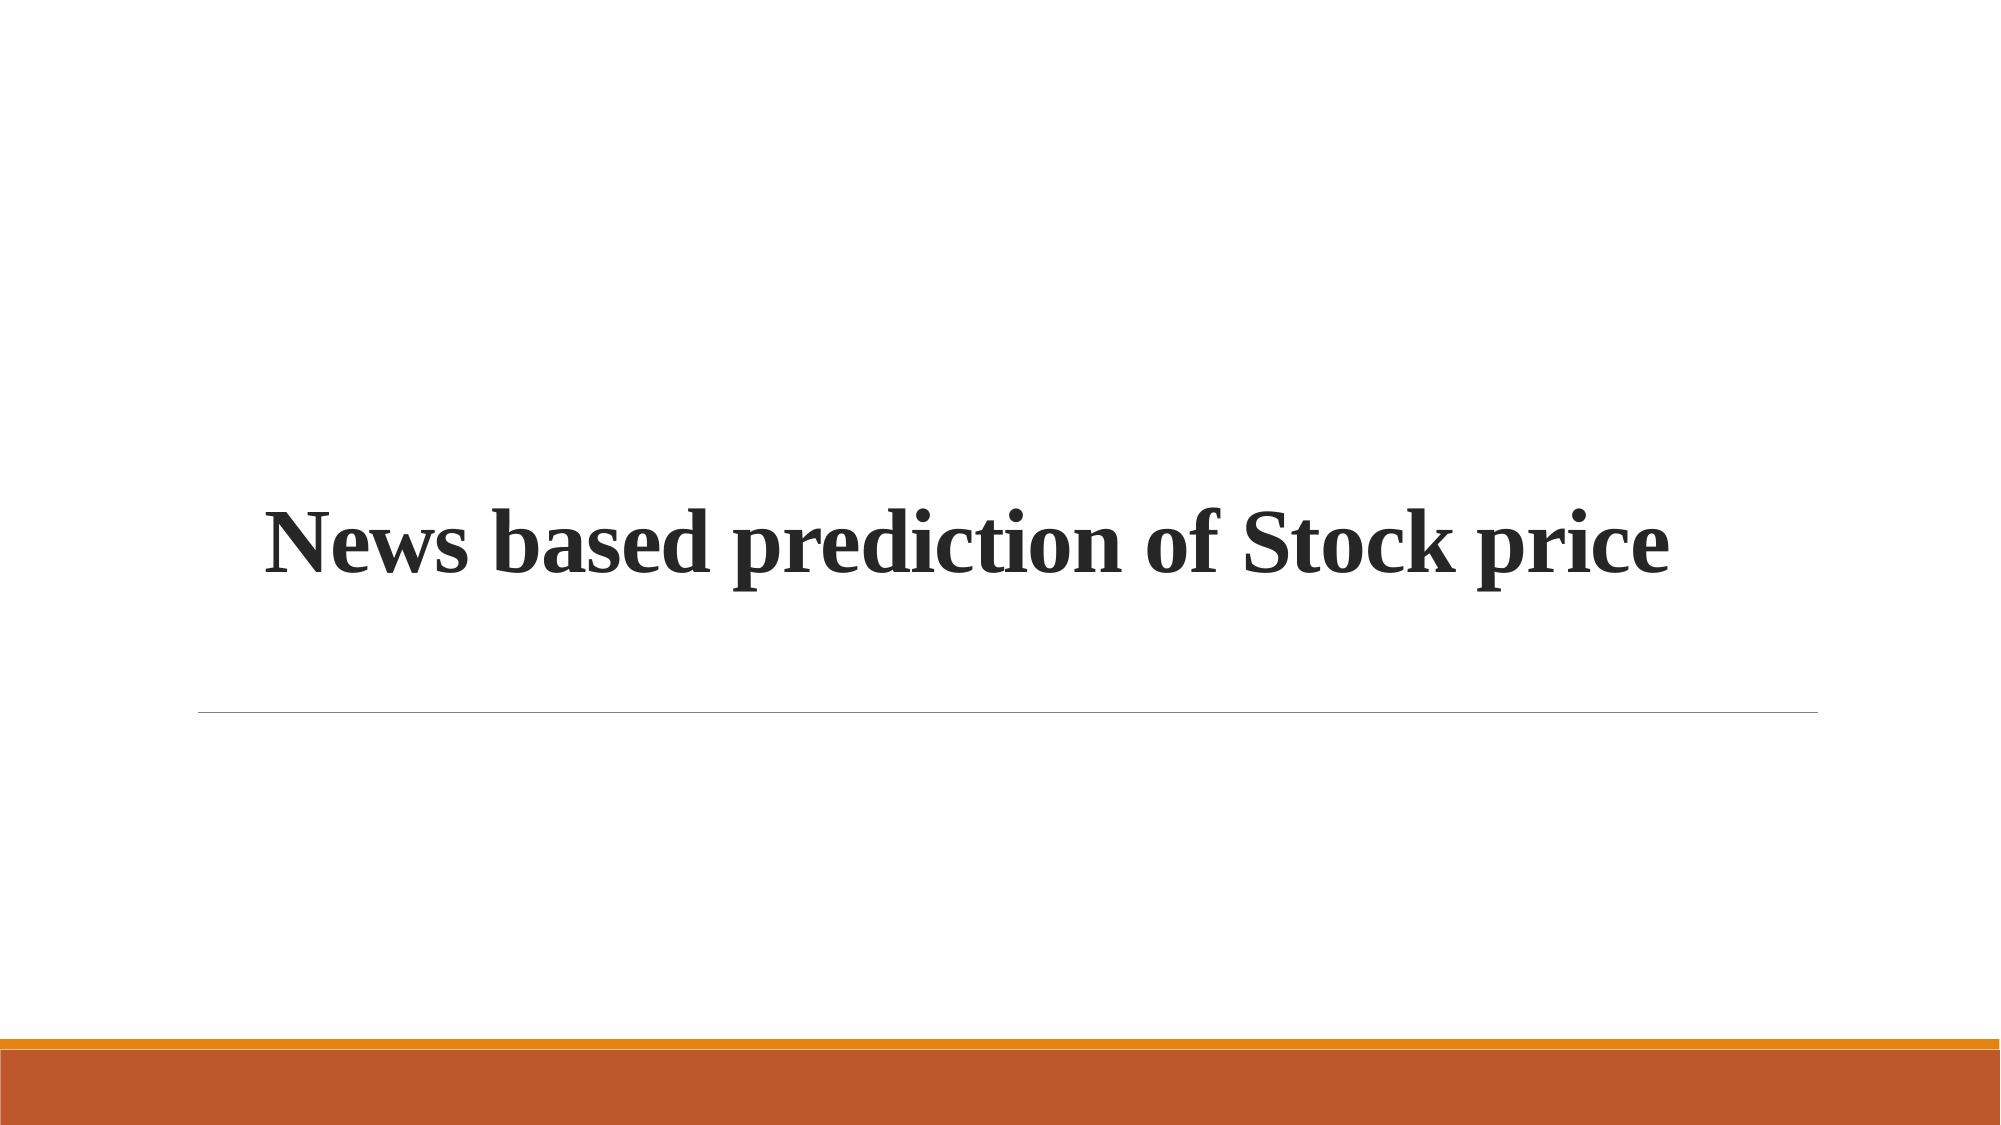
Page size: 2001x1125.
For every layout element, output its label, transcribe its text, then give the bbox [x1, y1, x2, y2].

title News based prediction of Stock price [249, 317, 1750, 709]
